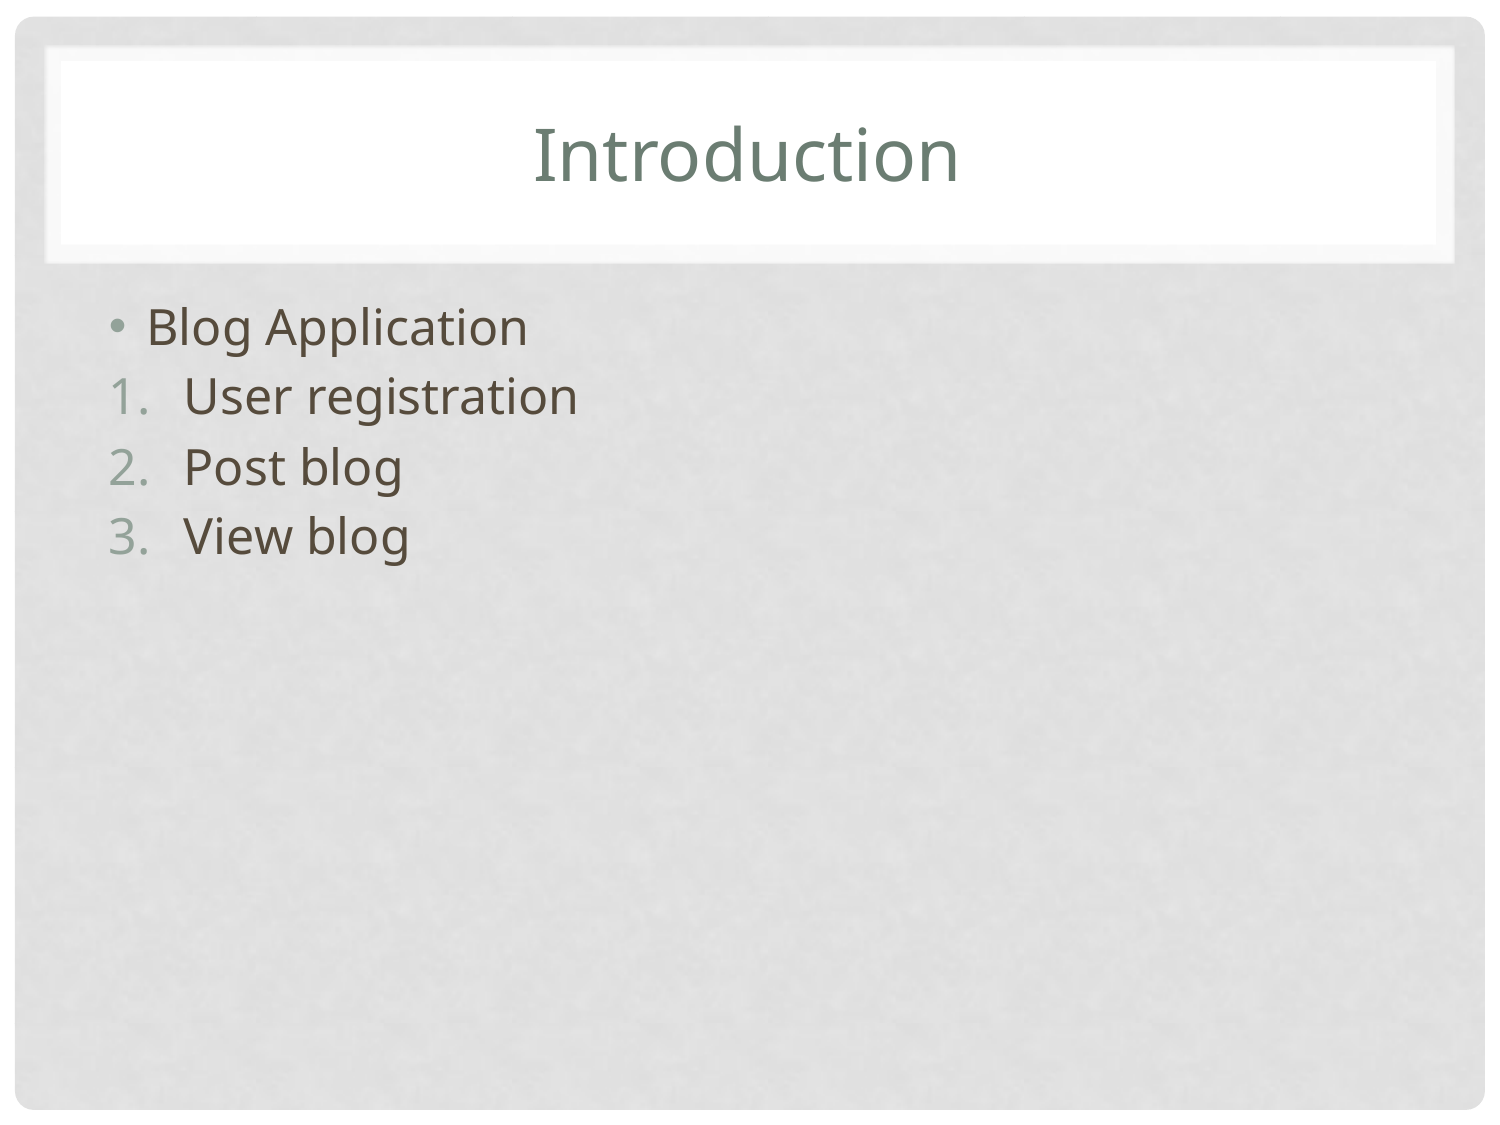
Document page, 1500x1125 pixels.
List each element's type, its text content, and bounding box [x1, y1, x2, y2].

title Introduction [69, 66, 1425, 238]
list Blog Application User registration Post blog View blog [75, 287, 1425, 1005]
